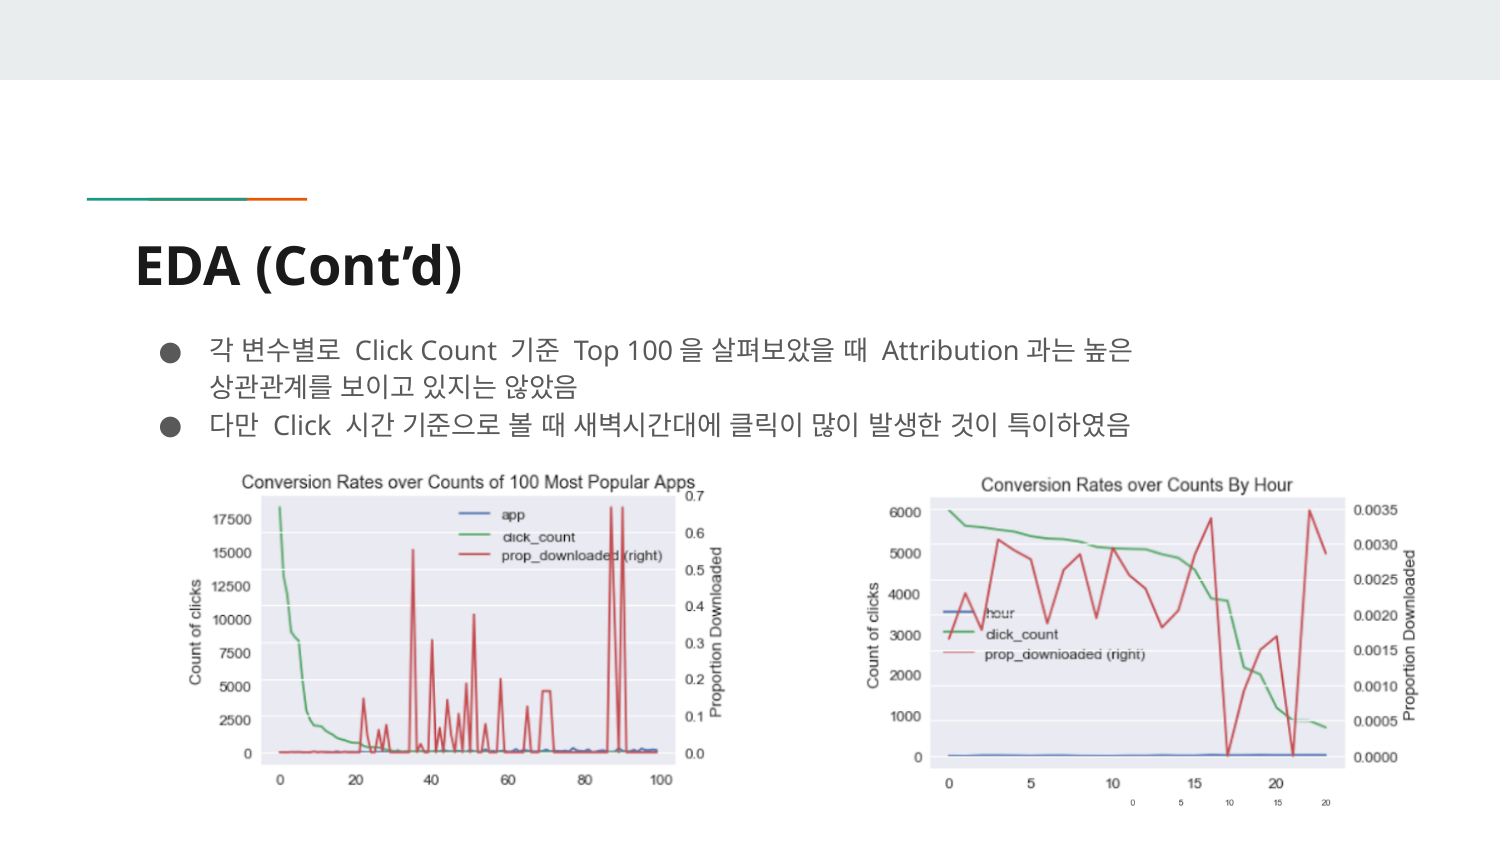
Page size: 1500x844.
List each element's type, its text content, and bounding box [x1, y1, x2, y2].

list 각 변수별로 Click Count 기준 Top 100을 살펴보았을 때 Attribution과는 높은 상관관계를 보이고 있지는 않았음 다만 Click 시간 기준으로 볼 때 새벽시간대에 클릭이 많이 발생한 것이 특이하였음 [119, 313, 1388, 459]
picture [168, 464, 751, 797]
picture [844, 464, 1427, 811]
title EDA (Cont’d) [119, 216, 1381, 305]
